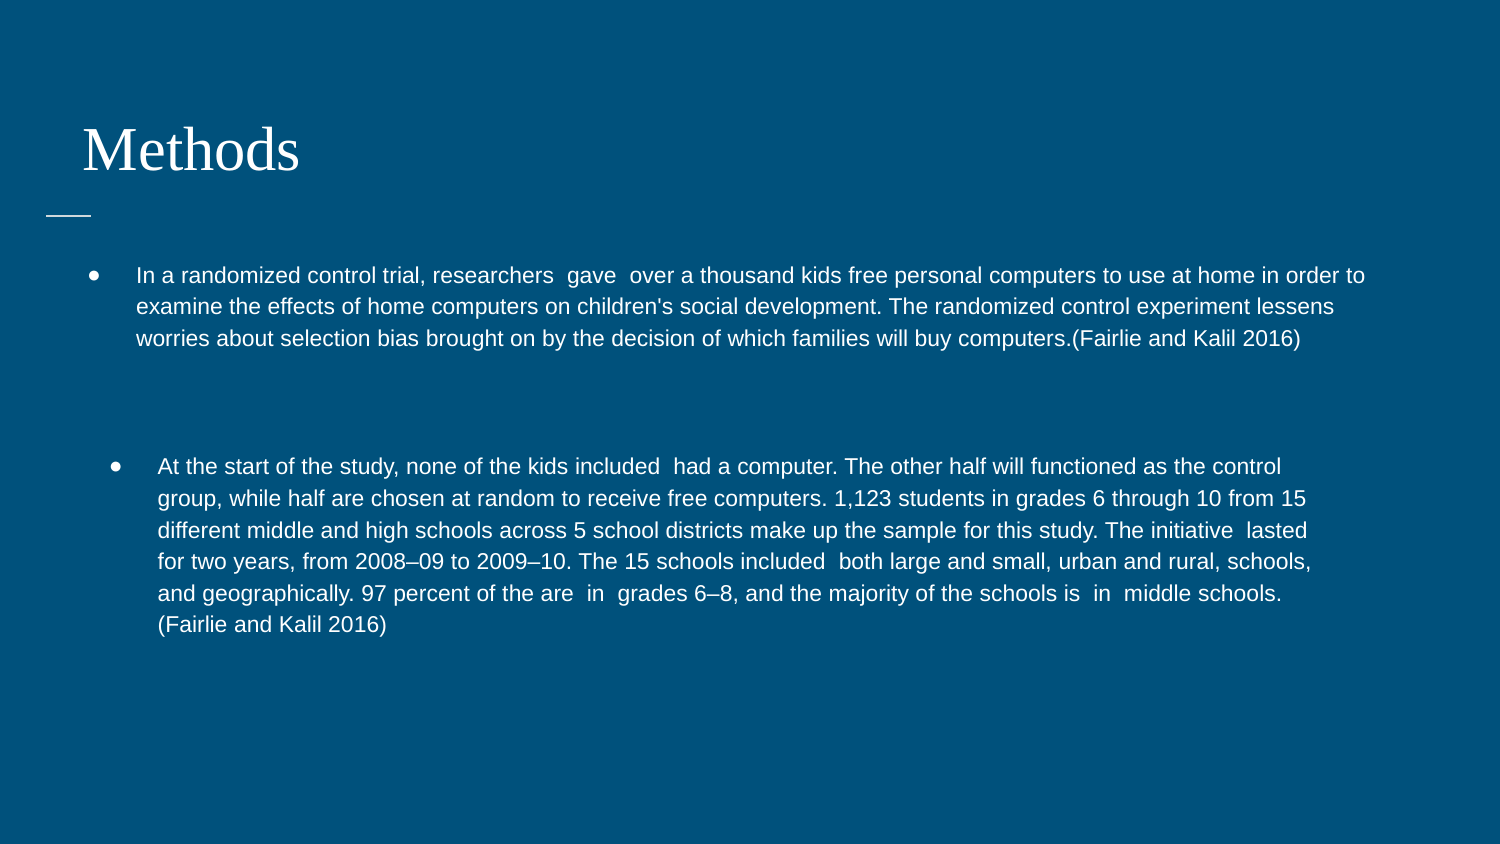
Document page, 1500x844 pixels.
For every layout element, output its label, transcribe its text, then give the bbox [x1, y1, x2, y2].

text_box Methods [67, 81, 1300, 198]
text_box At the start of the study, none of the kids included had a computer. The other half will functioned as the control group, while half are chosen at random to receive free computers. 1,123 students in grades 6 through 10 from 15 different middle and high schools across 5 school districts make up the sample for this study. The initiative lasted for two years, from 2008–09 to 2009–10. The 15 schools included both large and small, urban and rural, schools, and geographically. 97 percent of the are in grades 6–8, and the majority of the schools is in middle schools.(Fairlie and Kalil 2016) [67, 433, 1331, 684]
text_box In a randomized control trial, researchers gave over a thousand kids free personal computers to use at home in order to examine the effects of home computers on children's social development. The randomized control experiment lessens worries about selection bias brought on by the decision of which families will buy computers.(Fairlie and Kalil 2016) [46, 241, 1383, 366]
